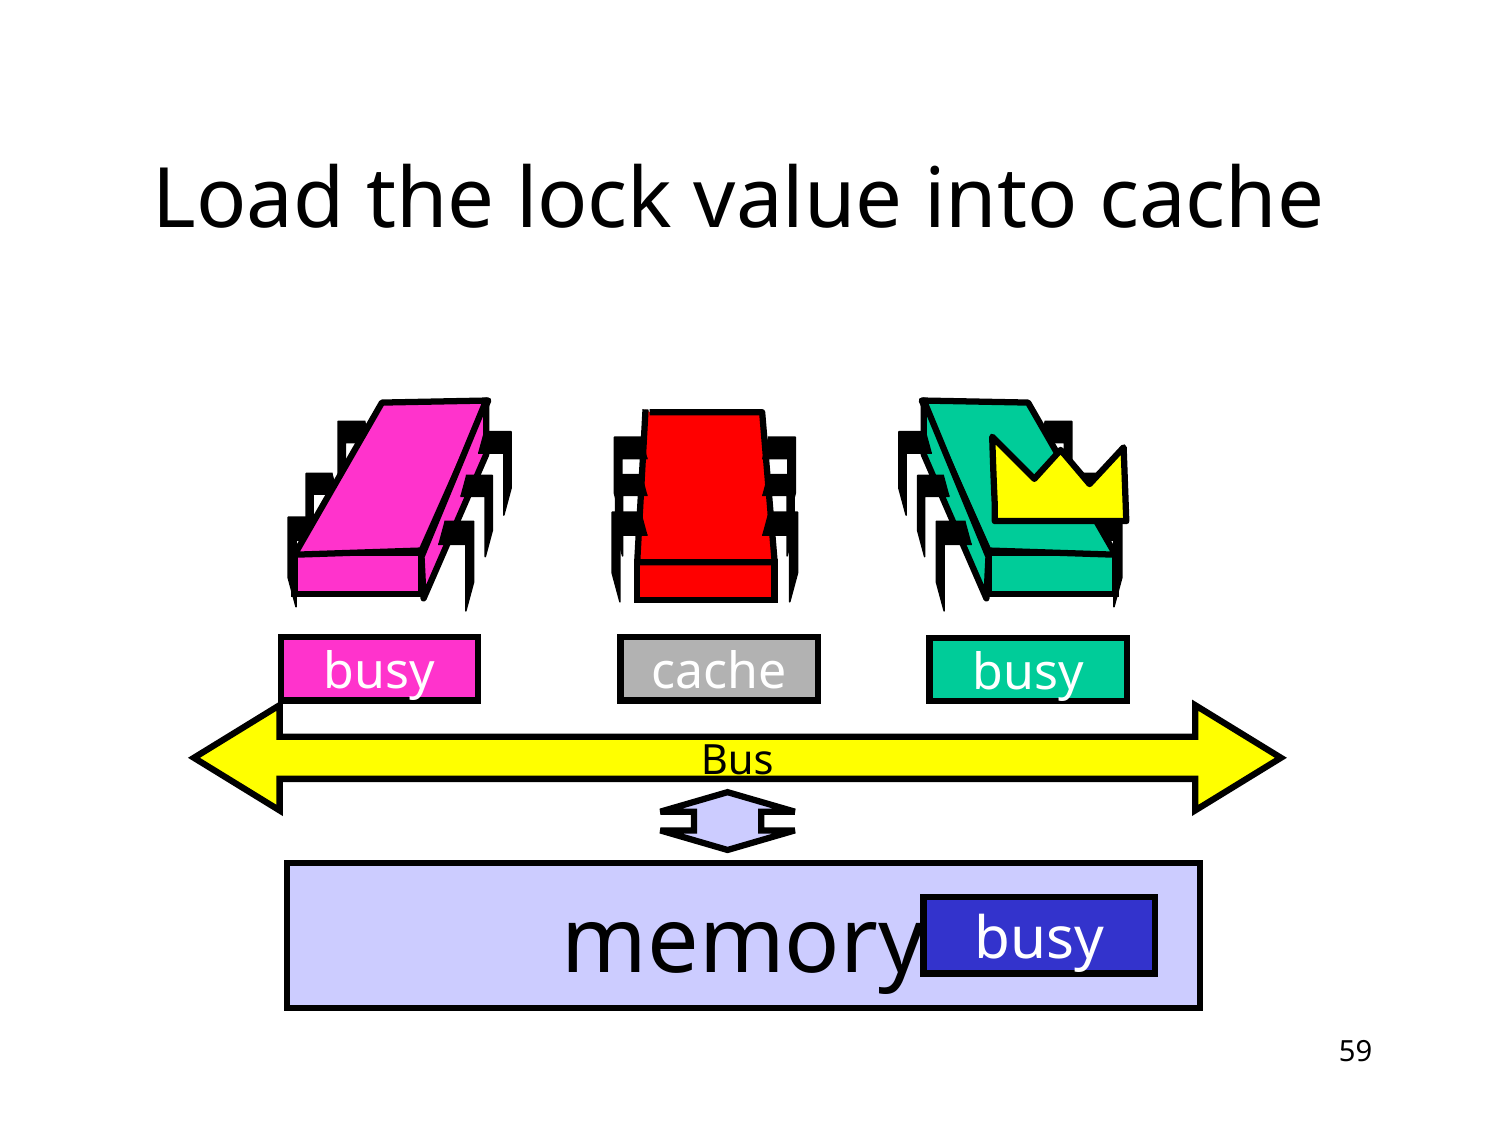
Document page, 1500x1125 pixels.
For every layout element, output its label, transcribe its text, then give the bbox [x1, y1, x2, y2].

text_box busy [280, 637, 479, 701]
slide_number 59 [1074, 1024, 1388, 1101]
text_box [611, 409, 798, 603]
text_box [898, 400, 1123, 612]
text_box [288, 400, 512, 612]
text_box busy [929, 637, 1127, 701]
text_box Bus [193, 705, 1281, 811]
title Load the lock value into cache [112, 99, 1388, 288]
text_box [660, 792, 795, 850]
text_box memory [286, 863, 1200, 1008]
text_box cache [620, 637, 818, 701]
text_box busy [923, 897, 1156, 974]
